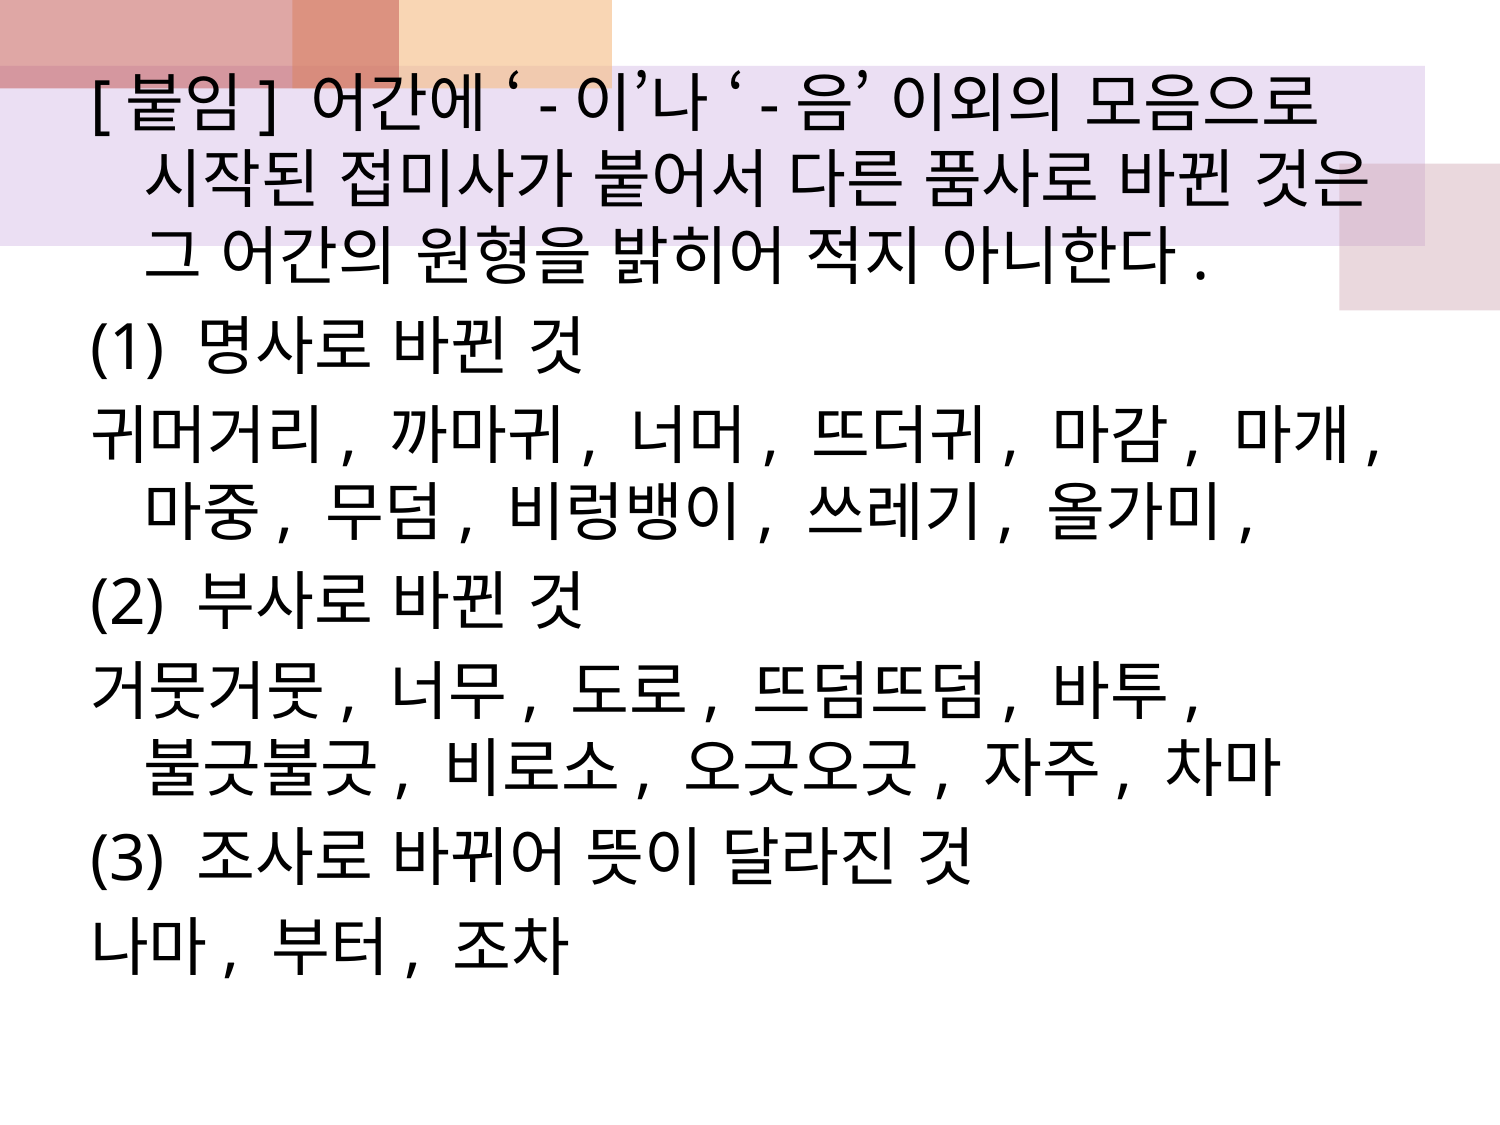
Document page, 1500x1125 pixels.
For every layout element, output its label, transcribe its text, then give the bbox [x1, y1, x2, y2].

list [붙임] 어간에 ‘-이’나 ‘-음’ 이외의 모음으로 시작된 접미사가 붙어서 다른 품사로 바뀐 것은 그 어간의 원형을 밝히어 적지 아니한다. (1) 명사로 바뀐 것 귀머거리, 까마귀, 너머, 뜨더귀, 마감, 마개, 마중, 무덤, 비렁뱅이, 쓰레기, 올가미, (2) 부사로 바뀐 것 거뭇거뭇, 너무, 도로, 뜨덤뜨덤, 바투, 불긋불긋, 비로소, 오긋오긋, 자주, 차마 (3) 조사로 바뀌어 뜻이 달라진 것 나마, 부터, 조차 [75, 54, 1425, 1005]
